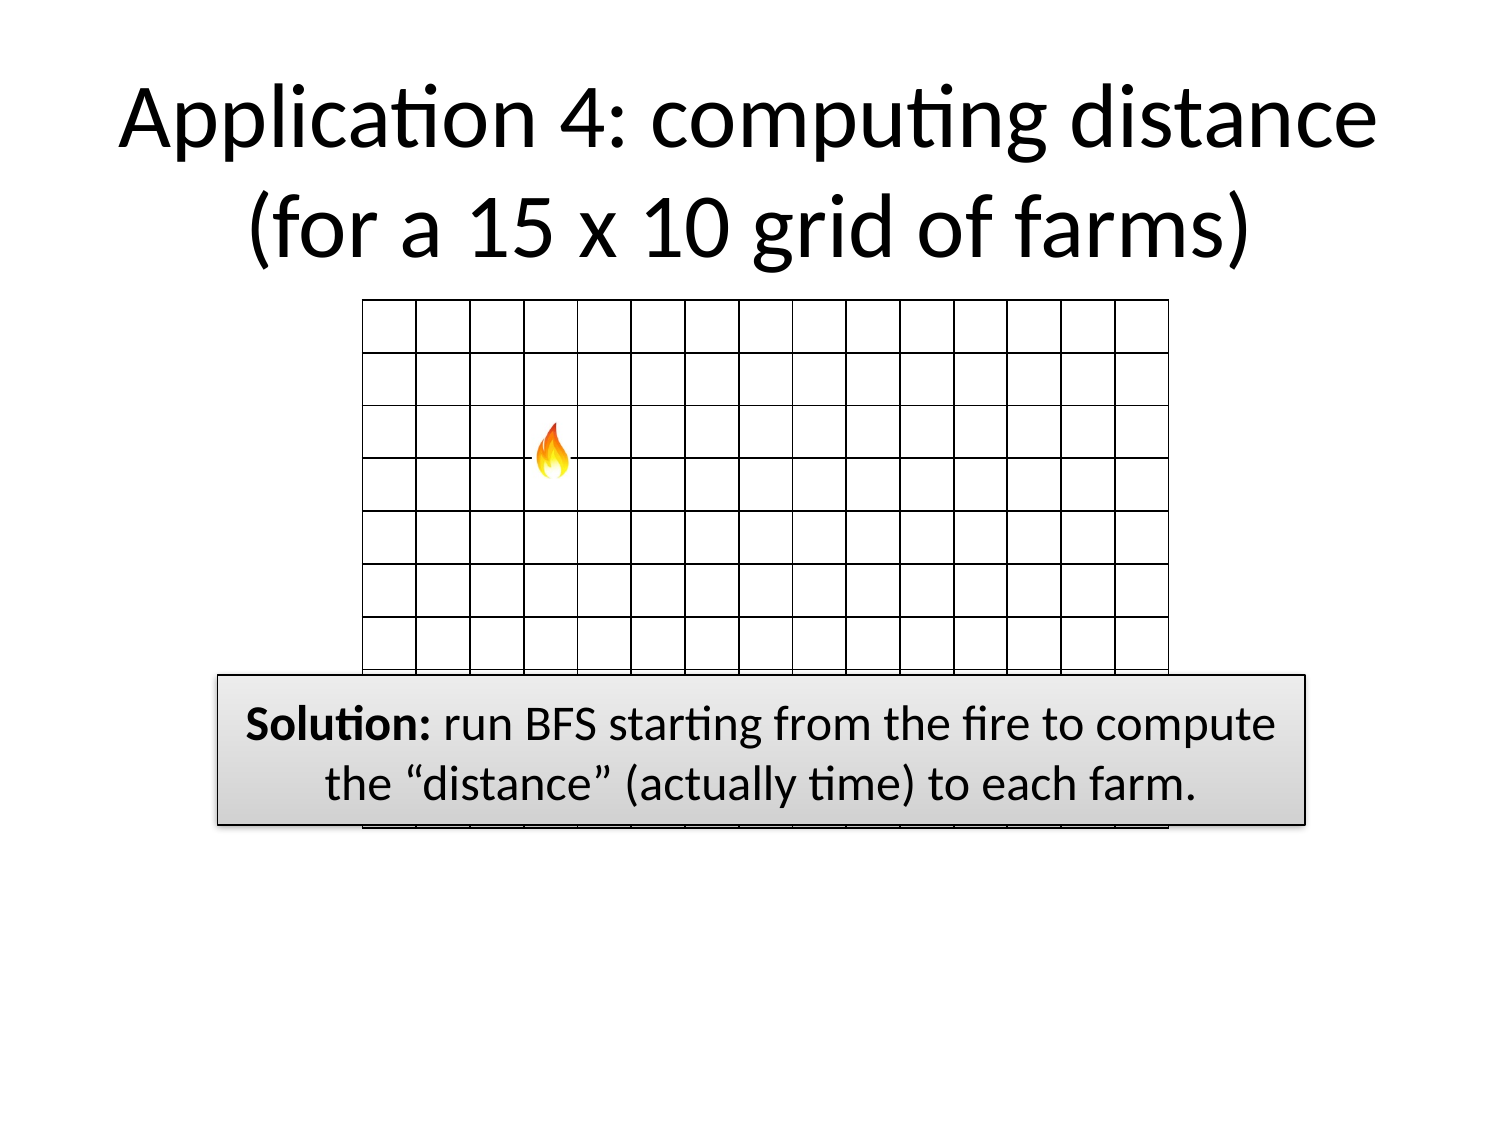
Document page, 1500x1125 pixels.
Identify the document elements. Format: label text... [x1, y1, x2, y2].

table_header [847, 301, 899, 352]
table_cell [525, 354, 577, 405]
table_cell [1008, 618, 1060, 669]
table_cell [1062, 354, 1114, 405]
table_cell [901, 512, 953, 563]
table_cell [471, 618, 523, 669]
table_cell [686, 354, 738, 405]
table_cell [955, 565, 1006, 616]
table_cell [1116, 459, 1168, 510]
table_cell [740, 618, 792, 669]
table_cell [847, 512, 899, 563]
table_cell [955, 459, 1006, 510]
table_cell [632, 618, 684, 669]
table_cell [955, 618, 1006, 669]
table_cell [1008, 406, 1060, 457]
table_cell [793, 618, 845, 669]
table_cell [1062, 406, 1114, 457]
table_cell [578, 459, 630, 510]
table_cell [578, 354, 630, 405]
table_cell [901, 459, 953, 510]
table_cell [1116, 406, 1168, 457]
table_cell [417, 459, 469, 510]
table_header [793, 301, 845, 352]
table_cell [471, 406, 523, 457]
table_cell [525, 512, 577, 563]
table_cell [847, 406, 899, 457]
table_cell [1062, 565, 1114, 616]
table_cell [901, 618, 953, 669]
table_cell [686, 459, 738, 510]
table_cell [471, 565, 523, 616]
table_cell [525, 565, 577, 616]
table_cell [955, 512, 1006, 563]
table_cell [1008, 512, 1060, 563]
table_cell [363, 618, 415, 669]
table_cell [847, 565, 899, 616]
table_cell [578, 512, 630, 563]
table_cell [793, 406, 845, 457]
table_cell [1008, 459, 1060, 510]
table_cell [578, 406, 630, 457]
table_cell [1062, 512, 1114, 563]
table_cell [632, 565, 684, 616]
table_cell [417, 618, 469, 669]
table_cell [686, 565, 738, 616]
table_cell [740, 565, 792, 616]
table_cell [847, 354, 899, 405]
table_cell [686, 406, 738, 457]
table_cell [471, 512, 523, 563]
table_cell [1116, 565, 1168, 616]
table_header [1062, 301, 1114, 352]
table_cell [471, 459, 523, 510]
table_cell [740, 512, 792, 563]
table_cell [1062, 618, 1114, 669]
table_cell [955, 354, 1006, 405]
table_cell [417, 512, 469, 563]
table_cell [632, 459, 684, 510]
table_cell [1008, 354, 1060, 405]
table_cell [901, 406, 953, 457]
table_cell [578, 565, 630, 616]
table_cell [471, 354, 523, 405]
table_cell [901, 354, 953, 405]
title Application 4: computing distance (for a 15 x 10 grid of farms) [75, 45, 1425, 288]
table_cell [686, 512, 738, 563]
table_header [363, 301, 415, 352]
table_header [417, 301, 469, 352]
table_cell [417, 406, 469, 457]
table_header [686, 301, 738, 352]
table_cell [363, 459, 415, 510]
table_cell [525, 406, 577, 457]
table_header [632, 301, 684, 352]
table_cell [793, 512, 845, 563]
table_cell [578, 618, 630, 669]
table_cell [793, 459, 845, 510]
table_header [578, 301, 630, 352]
table_cell [363, 512, 415, 563]
table_cell [740, 459, 792, 510]
picture [531, 421, 571, 479]
table_cell [632, 406, 684, 457]
table_cell [740, 406, 792, 457]
table_cell [740, 354, 792, 405]
table_header [525, 301, 577, 352]
table_cell [632, 512, 684, 563]
table_cell [955, 406, 1006, 457]
table_cell [847, 459, 899, 510]
table_cell [1008, 565, 1060, 616]
table_cell [1116, 354, 1168, 405]
table_cell [793, 354, 845, 405]
table_cell [1116, 618, 1168, 669]
table_cell [525, 618, 577, 669]
table_header [955, 301, 1006, 352]
table_cell [901, 565, 953, 616]
table_cell [632, 354, 684, 405]
table_cell [847, 618, 899, 669]
table_header [740, 301, 792, 352]
table_cell [793, 565, 845, 616]
table_cell [417, 354, 469, 405]
table_cell [1062, 459, 1114, 510]
table_cell [363, 565, 415, 616]
text_box Solution: run BFS starting from the fire to compute the “distance” (actually time) to each farm. [217, 674, 1306, 826]
table_cell [686, 618, 738, 669]
table_header [1008, 301, 1060, 352]
table_header [901, 301, 953, 352]
table_cell [525, 459, 577, 510]
table_cell [1116, 512, 1168, 563]
table_header [471, 301, 523, 352]
table_cell [363, 406, 415, 457]
table_header [1116, 301, 1168, 352]
table_cell [363, 354, 415, 405]
table_cell [417, 565, 469, 616]
